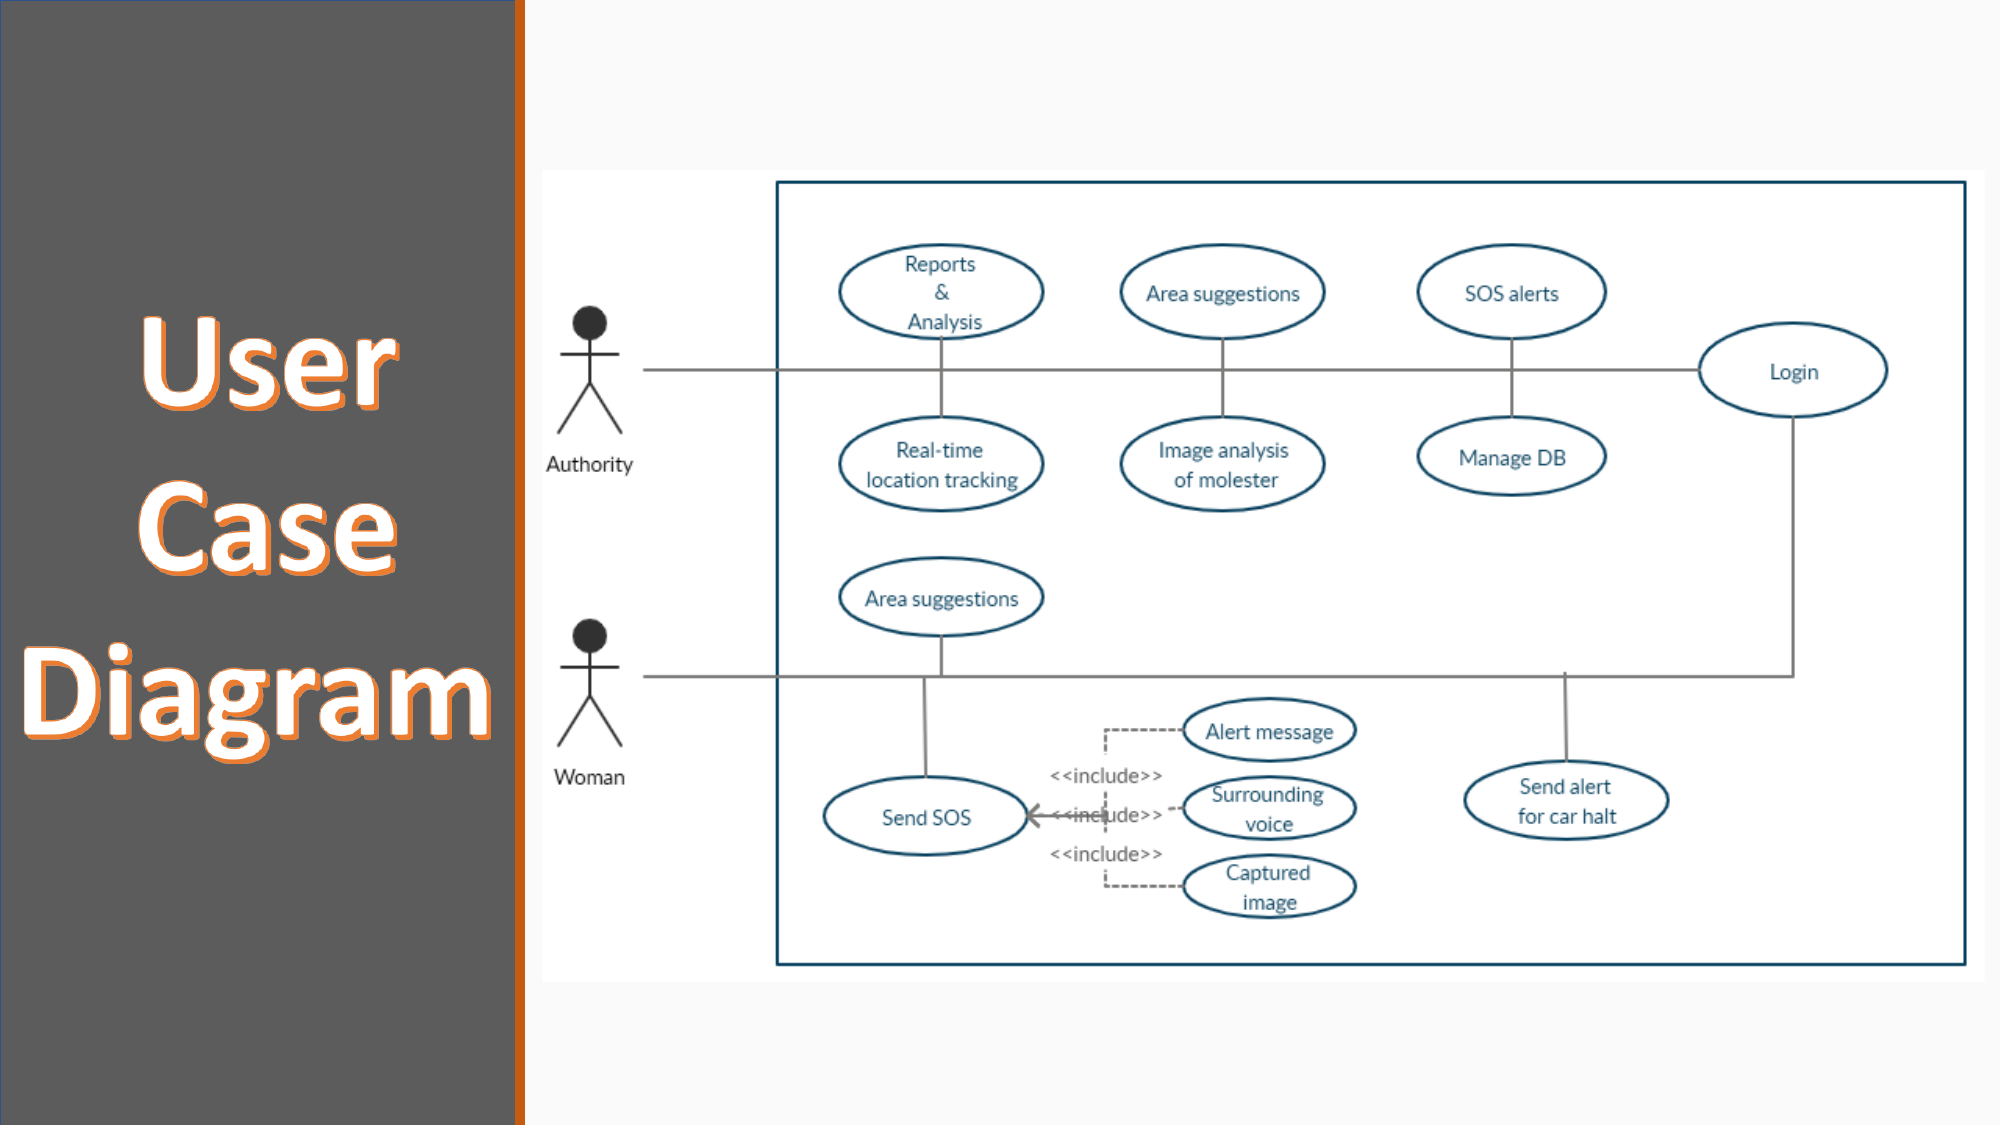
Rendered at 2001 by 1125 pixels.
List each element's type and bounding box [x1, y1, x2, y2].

text_box [138, 480, 398, 576]
text_box [23, 642, 491, 764]
picture [542, 169, 1985, 982]
text_box [143, 316, 400, 411]
